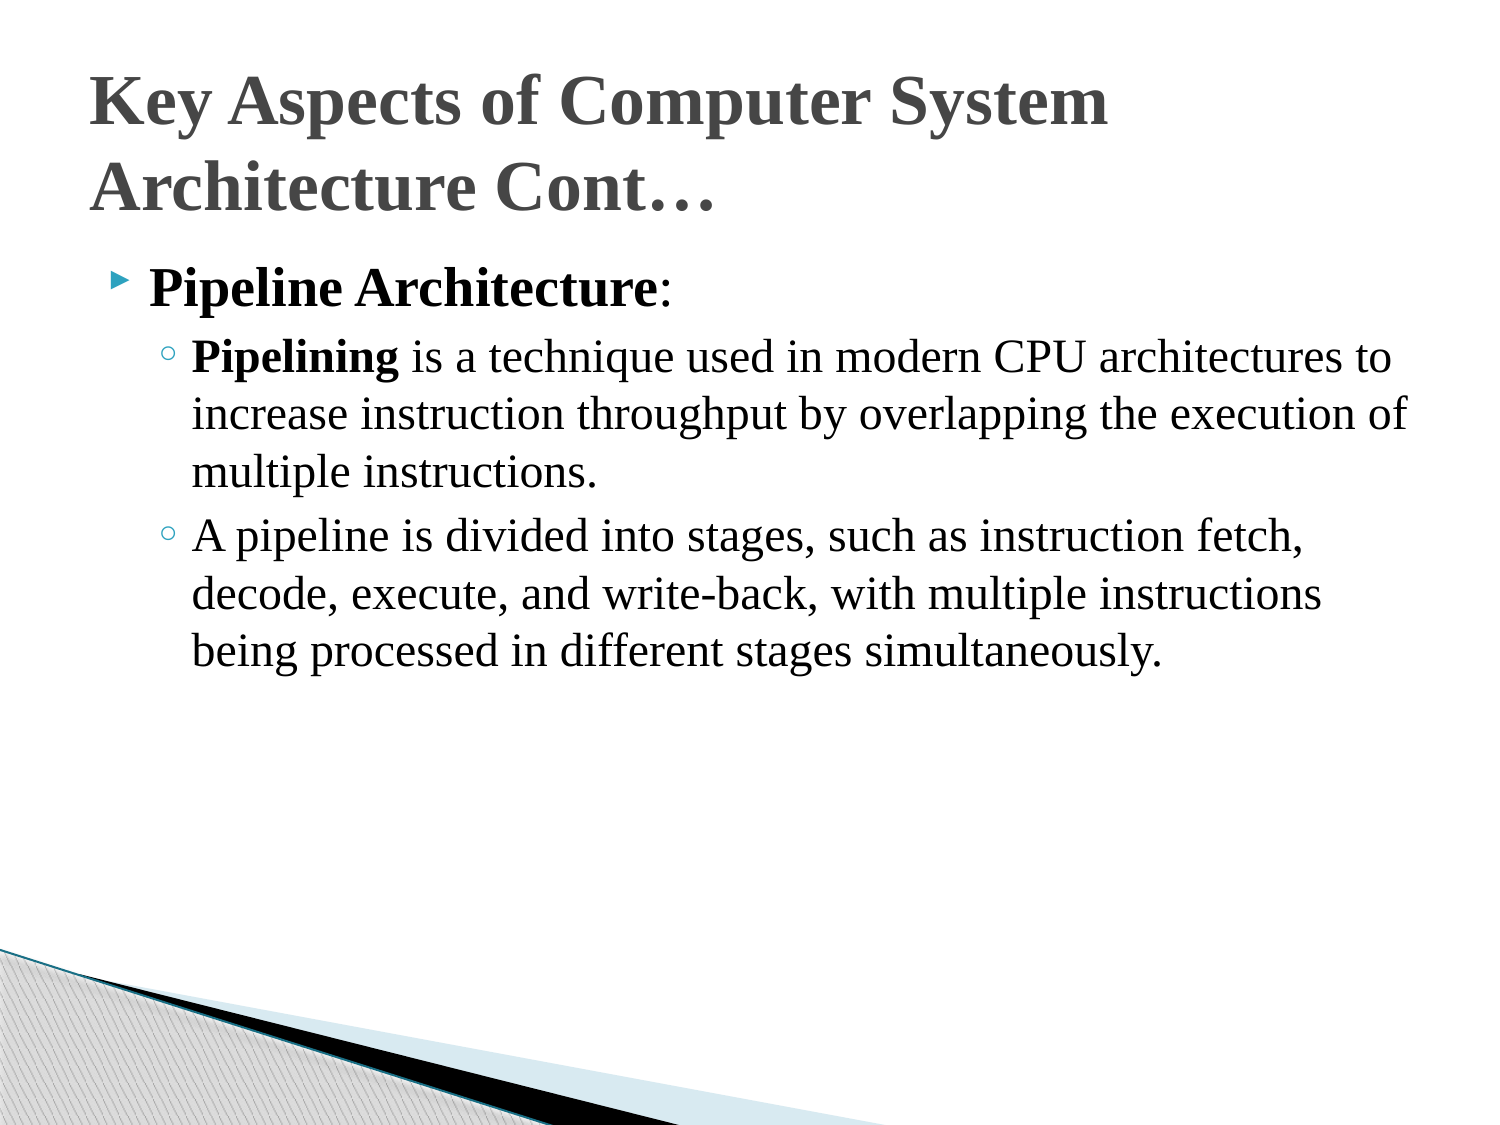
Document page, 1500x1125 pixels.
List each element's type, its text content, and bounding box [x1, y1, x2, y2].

title Key Aspects of Computer System Architecture Cont… [75, 45, 1425, 233]
list Pipeline Architecture: Pipelining is a technique used in modern CPU architectures to increase instruction throughput by overlapping the execution of multiple instructions. A pipeline is divided into stages, such as instruction fetch, decode, execute, and write-back, with multiple instructions being processed in different stages simultaneously. [75, 243, 1425, 986]
